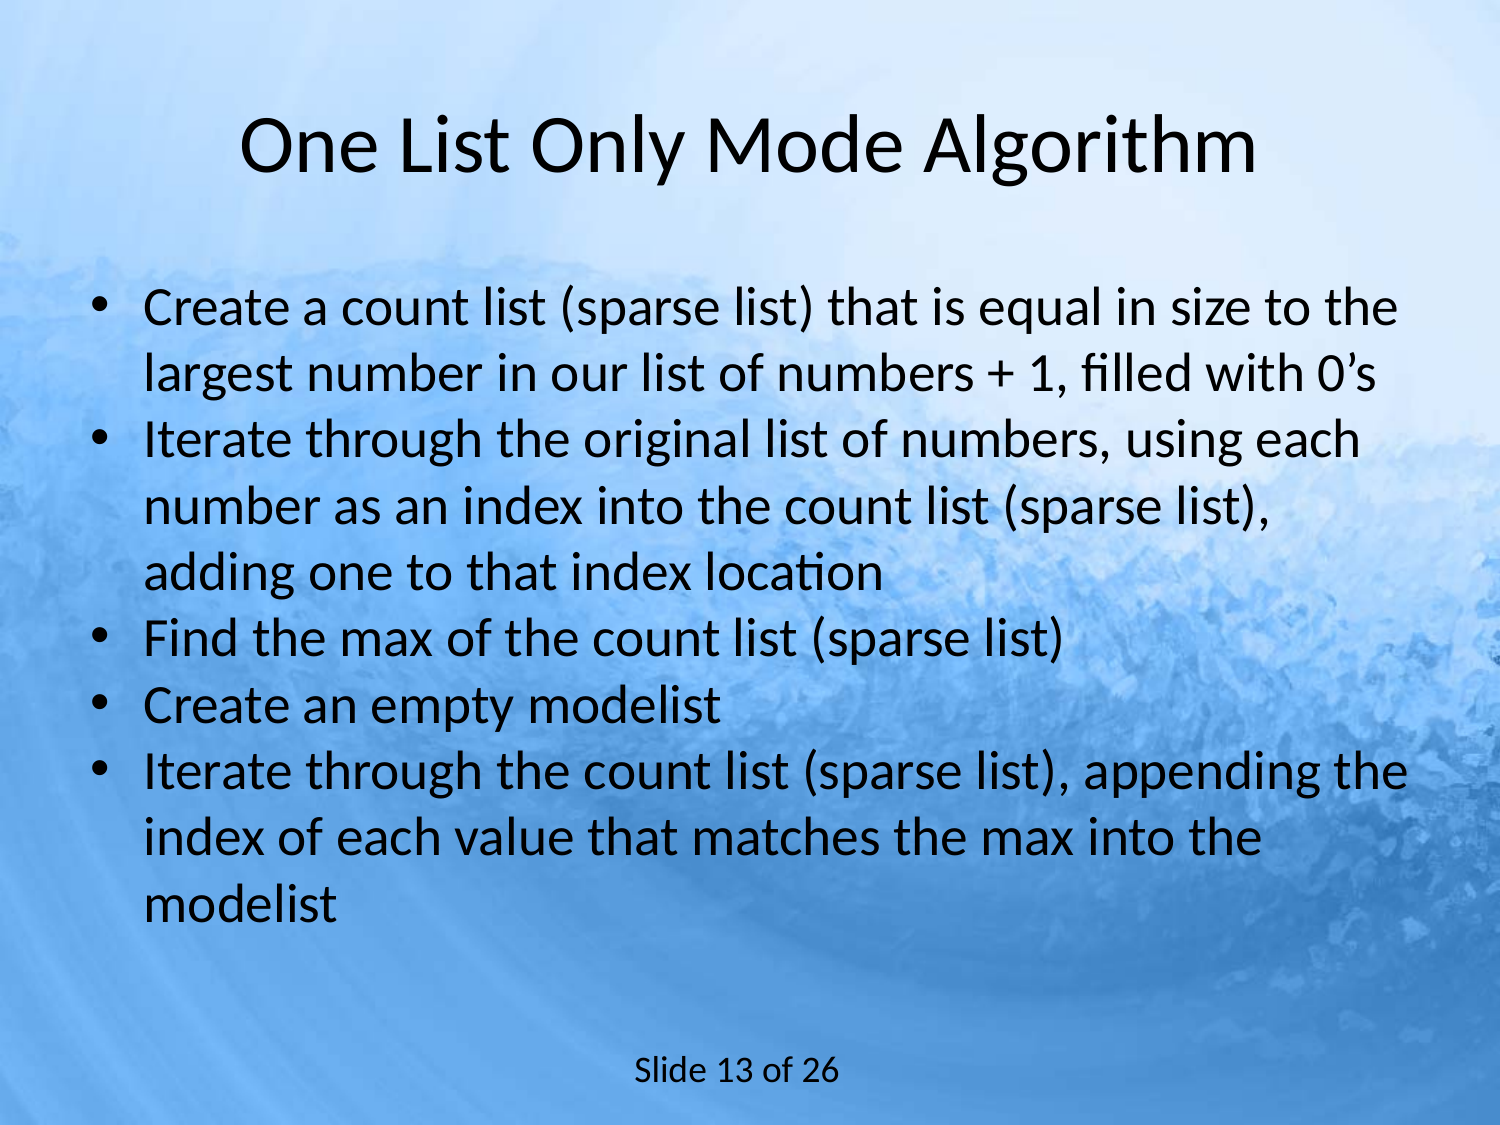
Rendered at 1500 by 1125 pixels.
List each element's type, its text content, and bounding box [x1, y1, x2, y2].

title One List Only Mode Algorithm [75, 45, 1425, 233]
list Create a count list (sparse list) that is equal in size to the largest number in our list of numbers + 1, filled with 0’s Iterate through the original list of numbers, using each number as an index into the count list (sparse list), adding one to that index location Find the max of the count list (sparse list) Create an empty modelist Iterate through the count list (sparse list), appending the index of each value that matches the max into the modelist [75, 262, 1425, 1005]
picture [0, 0, 1500, 1125]
